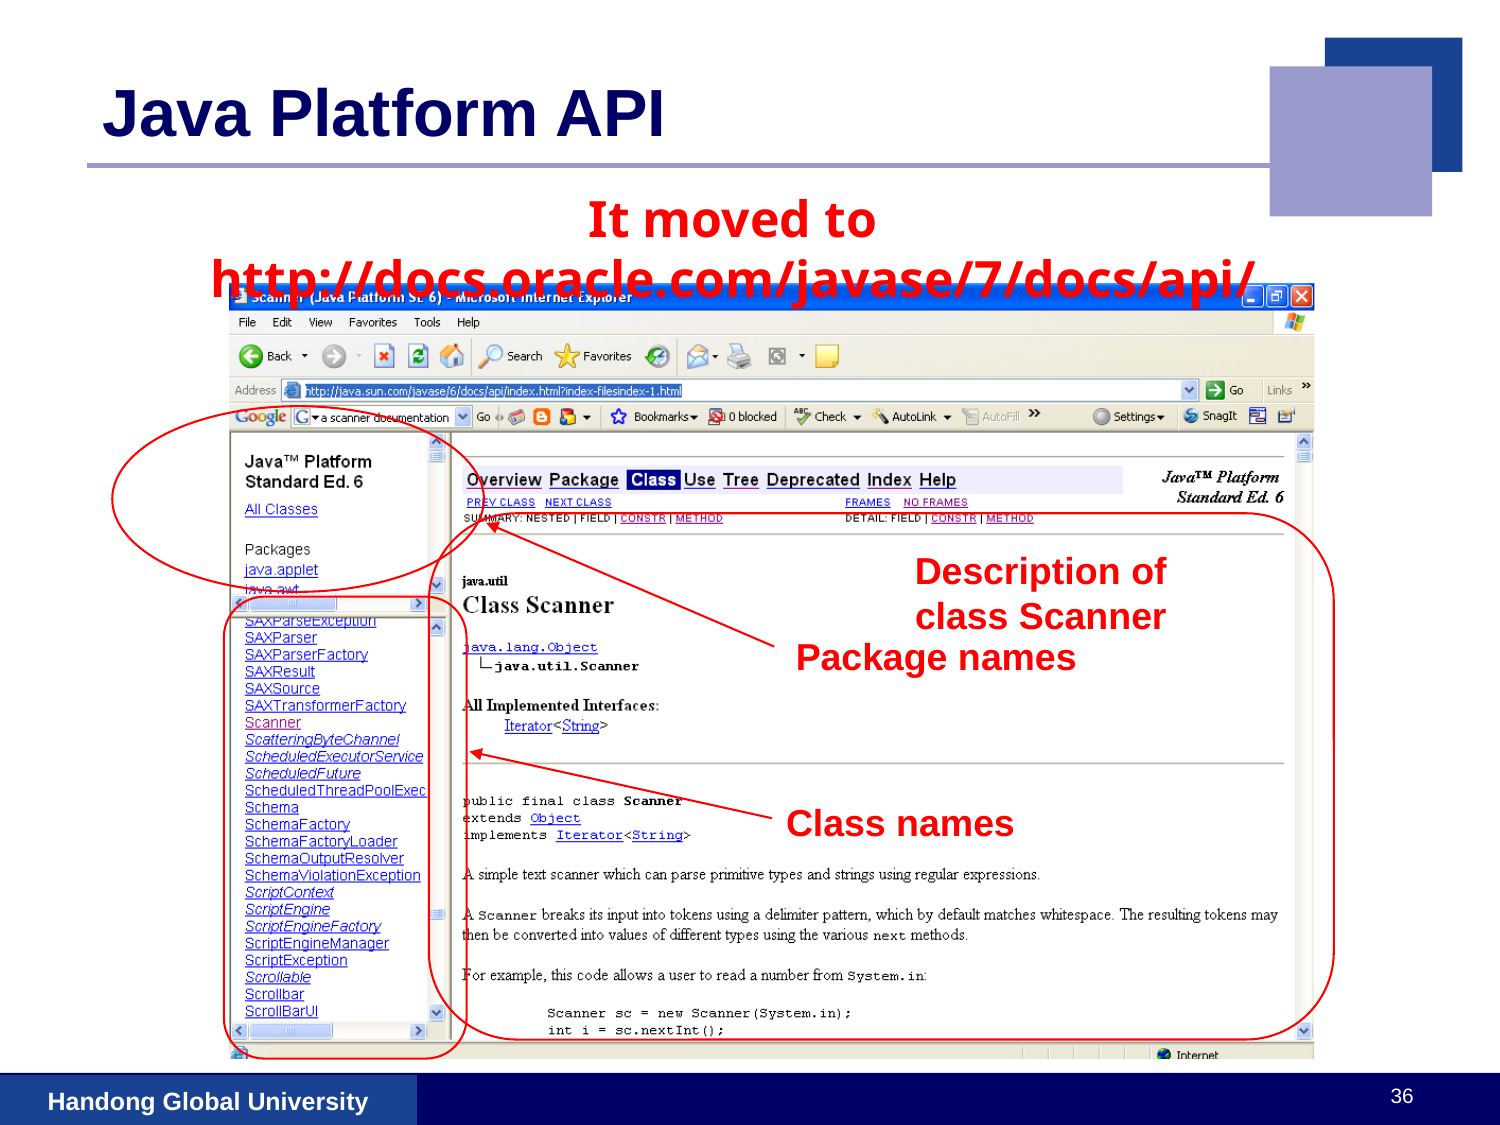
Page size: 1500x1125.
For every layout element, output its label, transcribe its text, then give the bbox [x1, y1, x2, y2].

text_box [111, 405, 1113, 687]
title Java Platform API [87, 46, 1238, 172]
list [1110, 1048, 1315, 1059]
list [228, 283, 1315, 511]
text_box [428, 512, 1335, 1040]
text_box It moved to http://docs.oracle.com/javase/7/docs/api/ [76, 179, 1390, 256]
slide_number ‹#› [1116, 1074, 1429, 1125]
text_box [223, 596, 1106, 1059]
